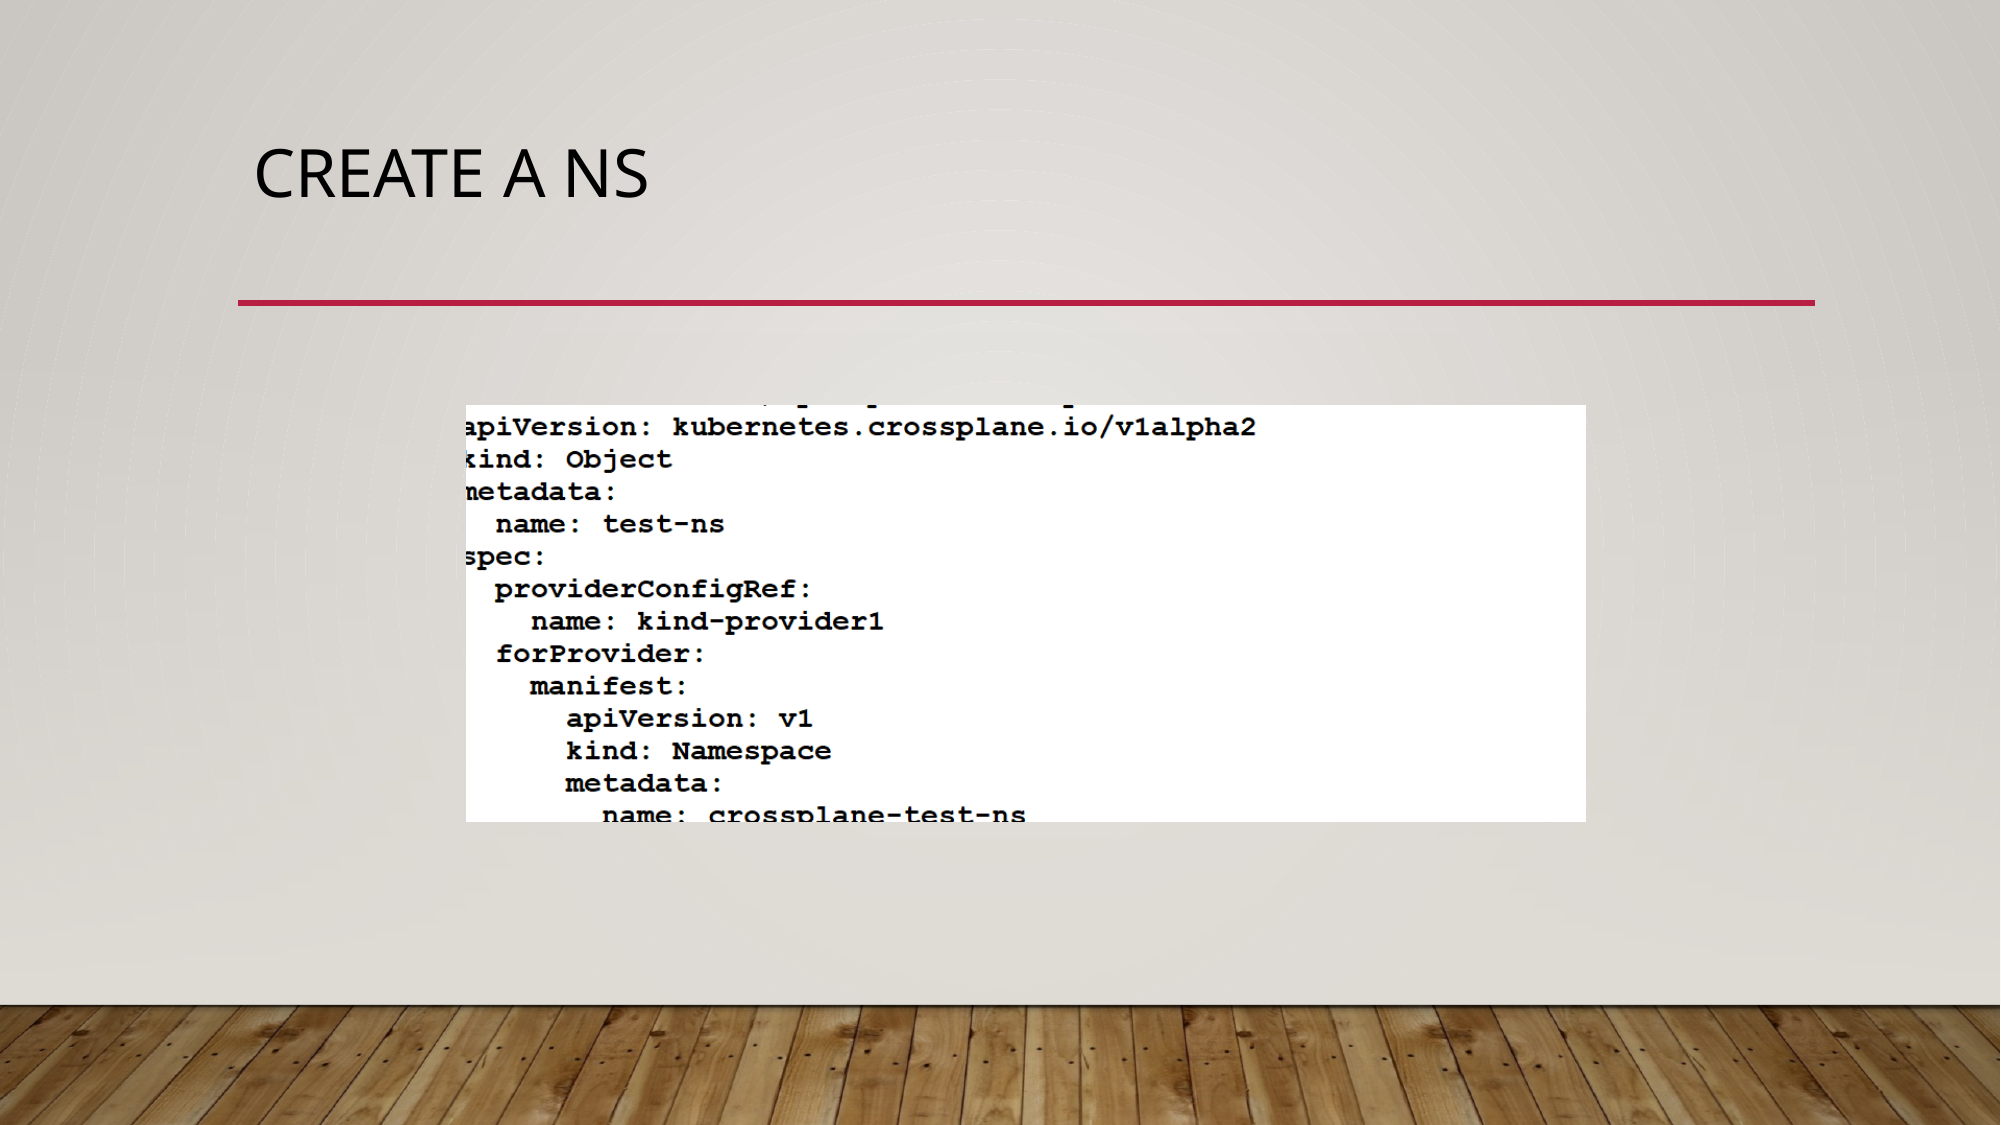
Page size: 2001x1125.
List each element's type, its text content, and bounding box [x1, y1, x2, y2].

title Create a ns [238, 131, 1814, 305]
picture [0, 1005, 2000, 1125]
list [466, 405, 1586, 822]
